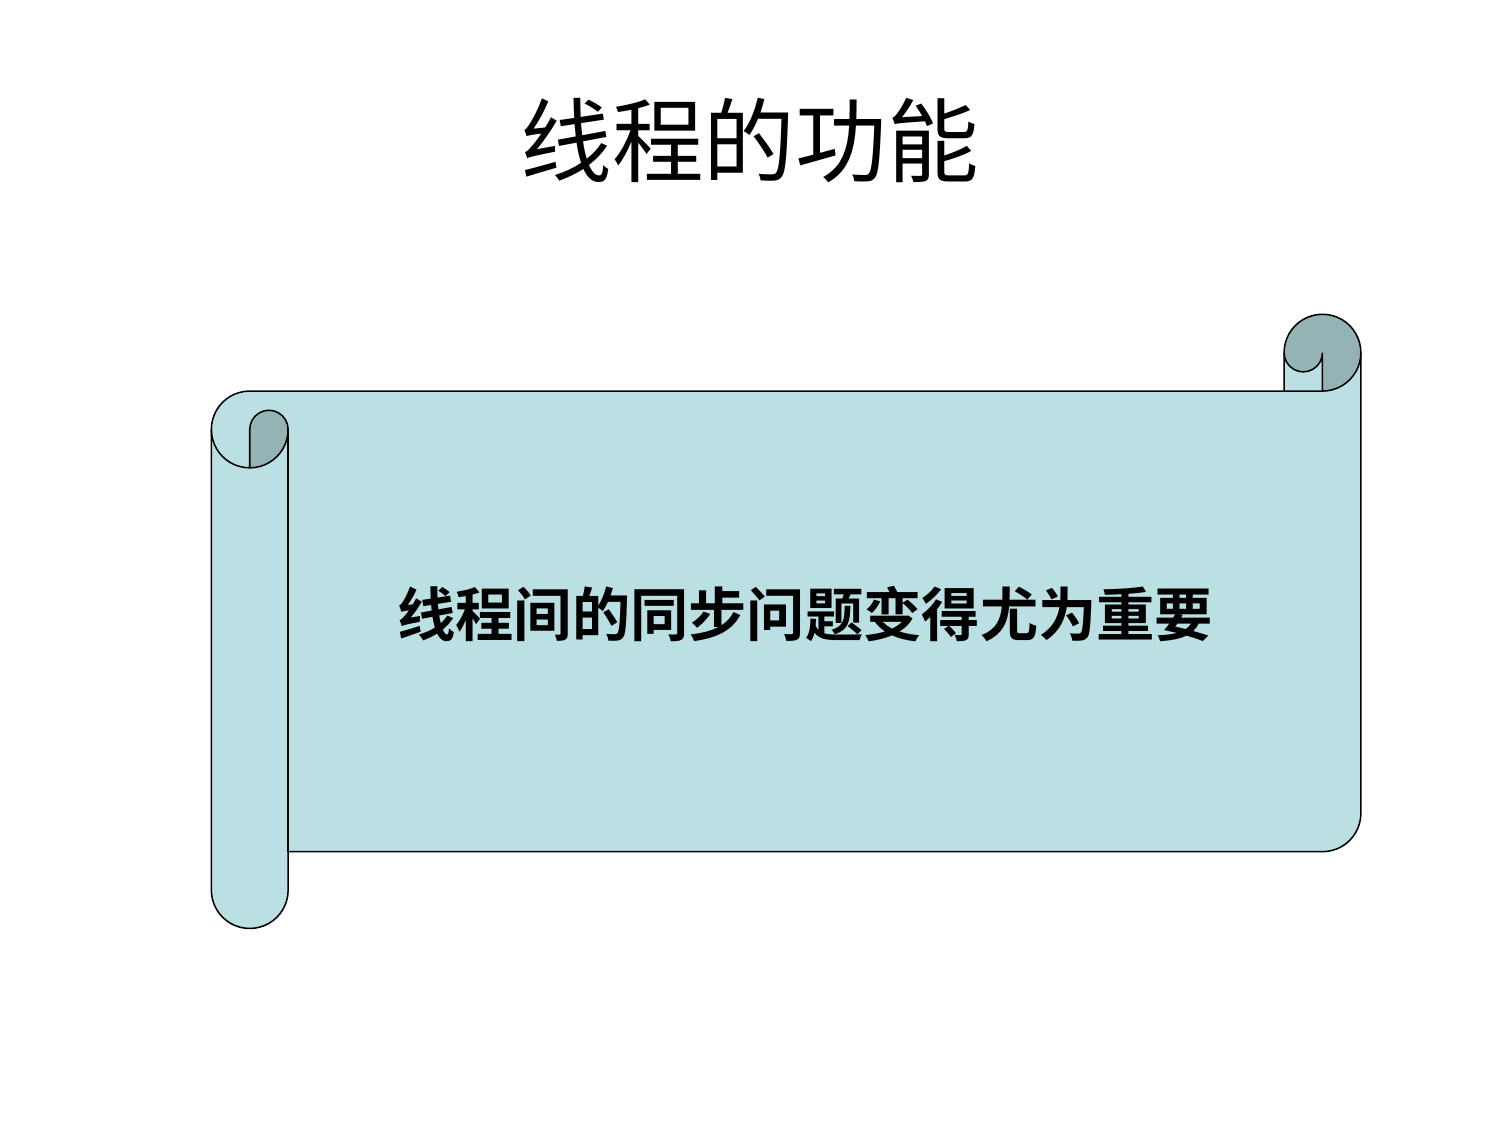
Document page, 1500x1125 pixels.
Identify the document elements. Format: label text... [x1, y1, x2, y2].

text_box 线程间的同步问题变得尤为重要 [211, 314, 1361, 929]
title 线程的功能 [75, 45, 1425, 233]
